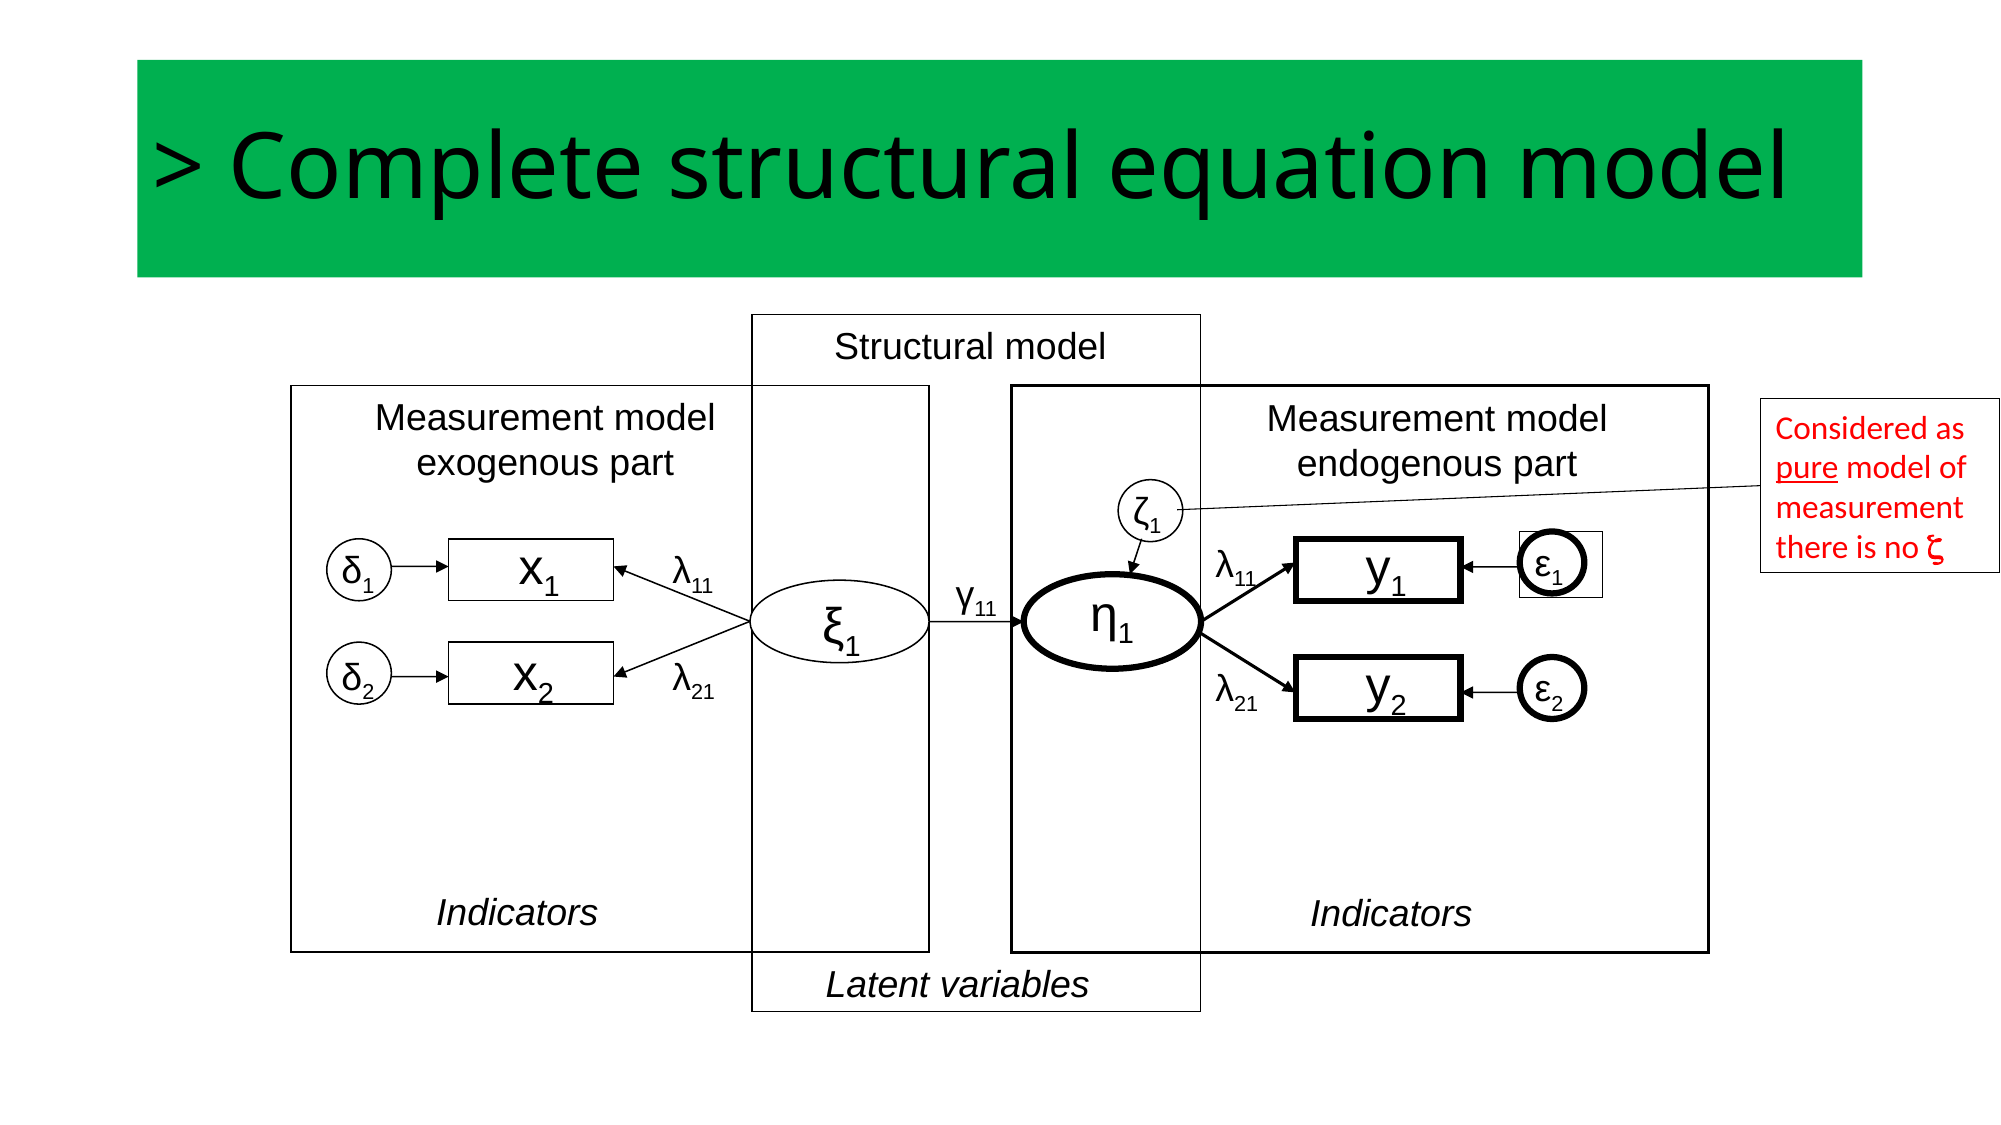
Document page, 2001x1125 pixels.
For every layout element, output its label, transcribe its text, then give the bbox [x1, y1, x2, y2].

text_box [751, 314, 1201, 621]
text_box ξ1 [799, 586, 884, 670]
text_box [750, 580, 930, 659]
text_box Considered as pure model of measurement there is no z [1760, 398, 2000, 573]
text_box [1460, 560, 1519, 574]
text_box λ11 [657, 538, 741, 605]
text_box [1434, 656, 1461, 719]
text_box λ21 [1200, 656, 1284, 723]
text_box [1284, 680, 1296, 693]
text_box x1 [491, 527, 587, 610]
text_box [448, 642, 480, 705]
text_box Indicators [1295, 881, 1532, 942]
title > Complete structural equation model [137, 59, 1863, 278]
text_box Measurement model exogenous part [350, 385, 741, 491]
text_box ζ1 [1118, 479, 1201, 546]
text_box [1460, 686, 1519, 699]
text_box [1519, 531, 1603, 594]
text_box λ11 [1200, 532, 1284, 599]
text_box [930, 622, 1201, 1012]
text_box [1177, 486, 1761, 510]
text_box [1295, 656, 1338, 719]
text_box [1295, 538, 1338, 601]
text_box δ2 [326, 645, 404, 712]
text_box [404, 560, 449, 573]
text_box [448, 538, 491, 601]
text_box λ21 [657, 645, 741, 712]
text_box [291, 385, 930, 953]
text_box [587, 642, 614, 705]
text_box η1 [1070, 574, 1154, 658]
text_box [1127, 538, 1142, 575]
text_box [1519, 656, 1603, 719]
text_box [613, 565, 657, 584]
text_box [1284, 562, 1296, 575]
text_box γ11 [940, 562, 1024, 629]
text_box [404, 670, 449, 683]
text_box Structural model [763, 314, 1177, 374]
text_box [751, 953, 810, 1012]
text_box [1434, 538, 1461, 601]
text_box y1 [1338, 527, 1434, 610]
text_box Latent variables [810, 952, 1154, 1012]
text_box y2 [1338, 645, 1434, 729]
text_box [613, 658, 657, 678]
text_box x2 [480, 633, 587, 717]
text_box [1201, 385, 1709, 486]
text_box [587, 538, 614, 601]
text_box δ1 [326, 538, 404, 605]
text_box [1024, 579, 1202, 669]
text_box Measurement model endogenous part [1224, 386, 1650, 486]
text_box Indicators [421, 880, 658, 941]
text_box [1201, 510, 1709, 953]
